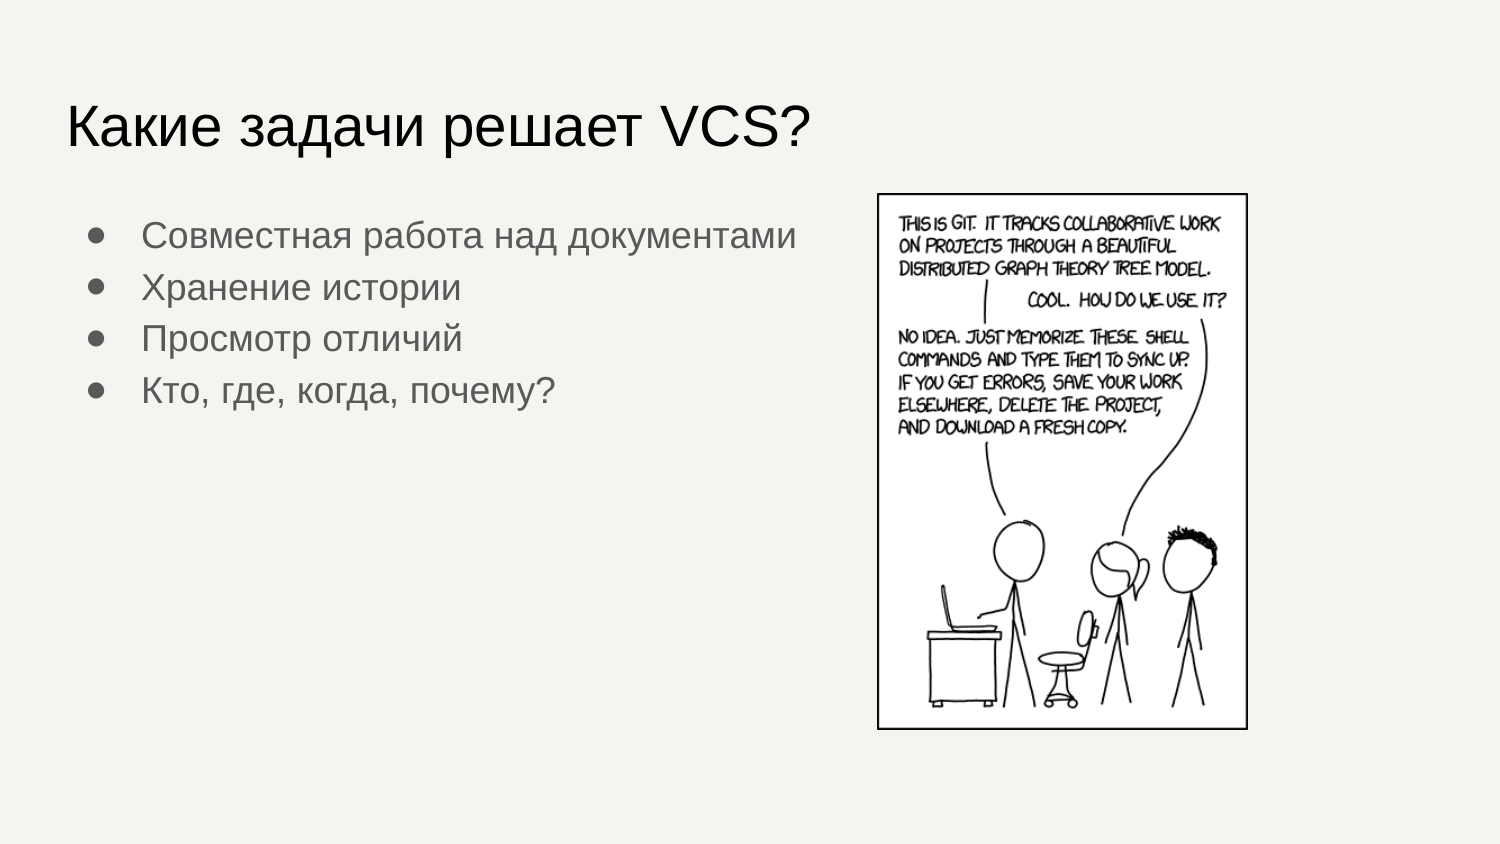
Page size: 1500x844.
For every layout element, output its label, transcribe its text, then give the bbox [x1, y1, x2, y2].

list Совместная работа над документами Хранение истории Просмотр отличий Кто, где, когда, почему? [51, 189, 1449, 750]
picture [877, 193, 1248, 730]
title Какие задачи решает VCS? [51, 72, 1449, 167]
